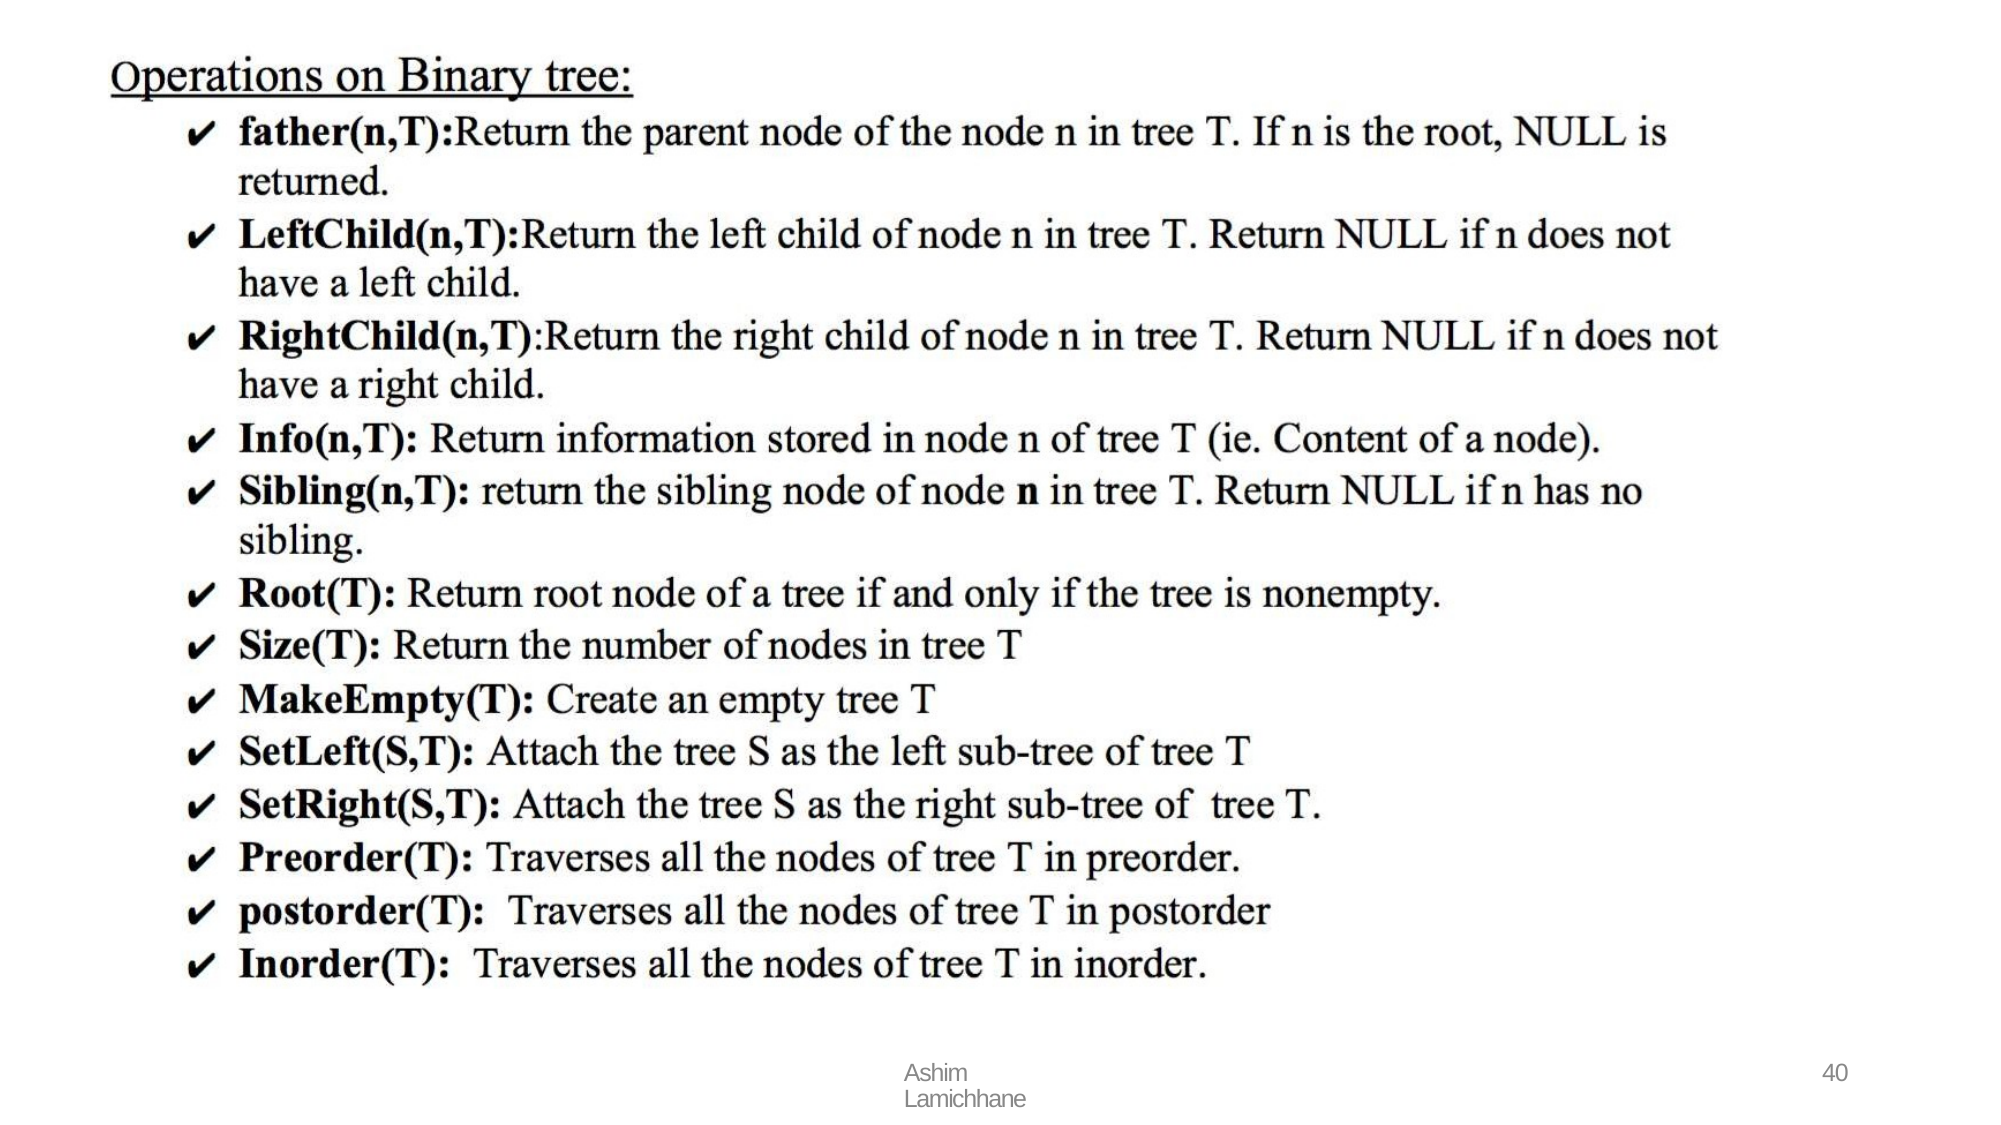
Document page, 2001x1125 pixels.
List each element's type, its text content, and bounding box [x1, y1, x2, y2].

slide_number 40 [1817, 1060, 1852, 1125]
text_box [107, 45, 1723, 989]
footer Ashim Lamichhane [901, 1060, 1098, 1125]
